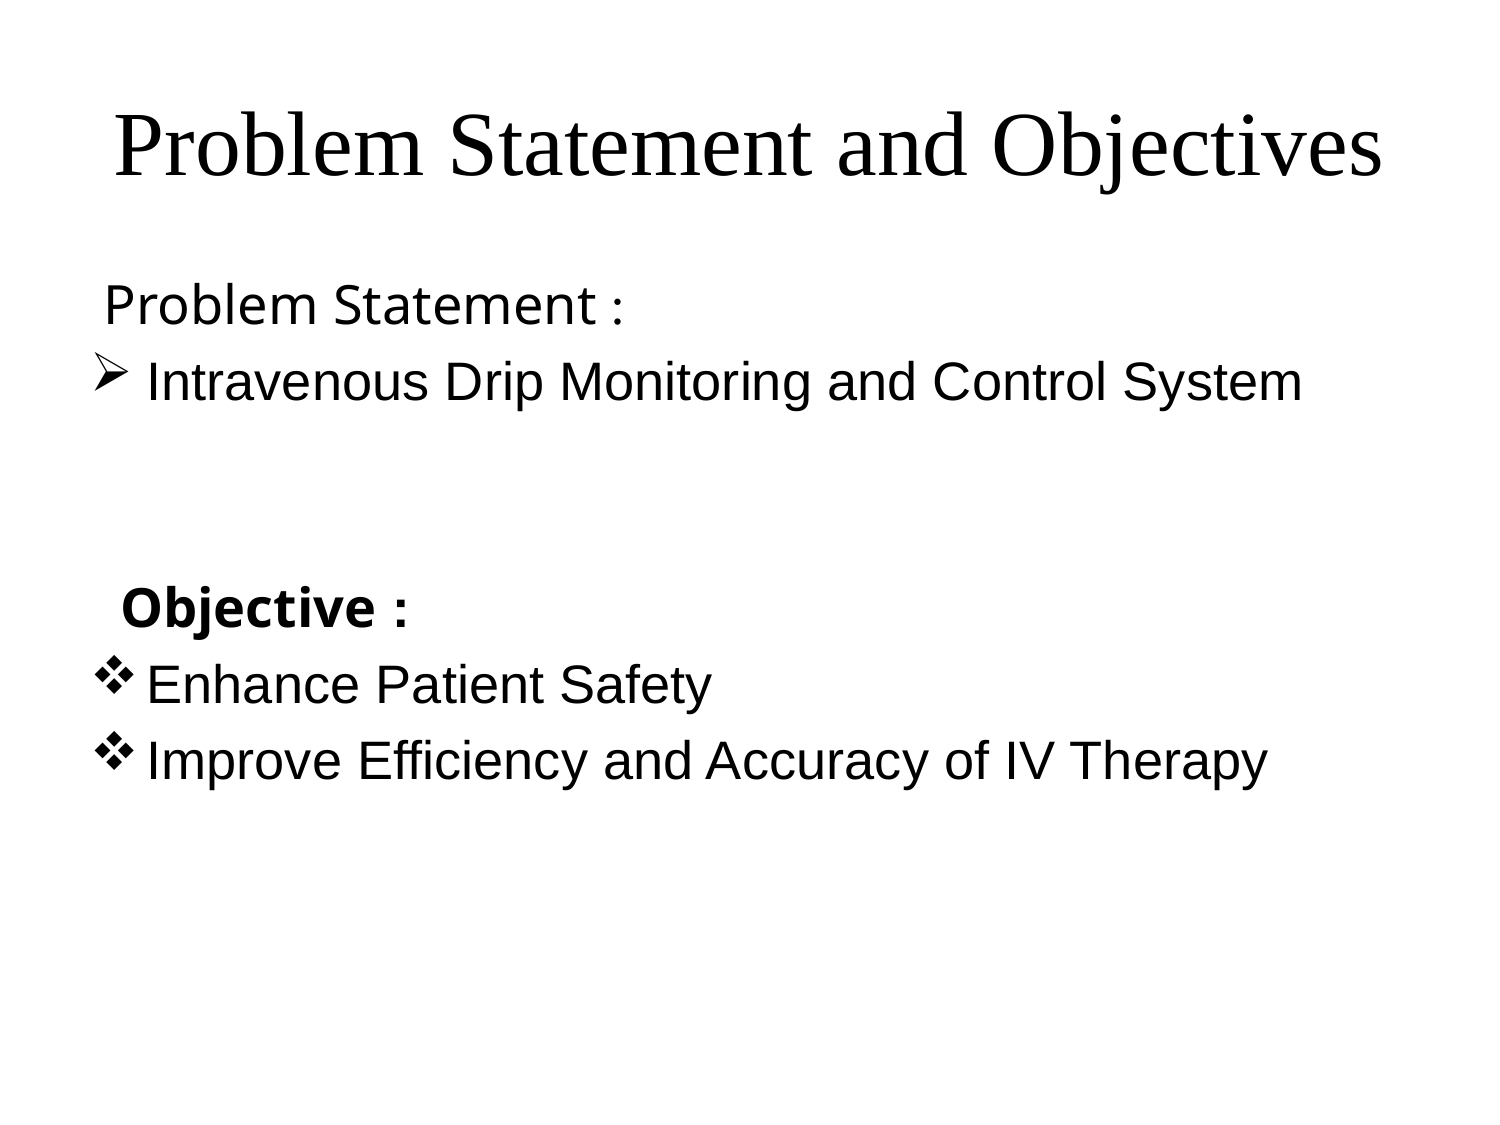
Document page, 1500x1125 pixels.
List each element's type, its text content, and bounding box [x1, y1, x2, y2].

list Problem Statement : Intravenous Drip Monitoring and Control System Objective : Enhance Patient Safety Improve Efficiency and Accuracy of IV Therapy [75, 262, 1425, 1005]
title Problem Statement and Objectives [75, 45, 1425, 233]
